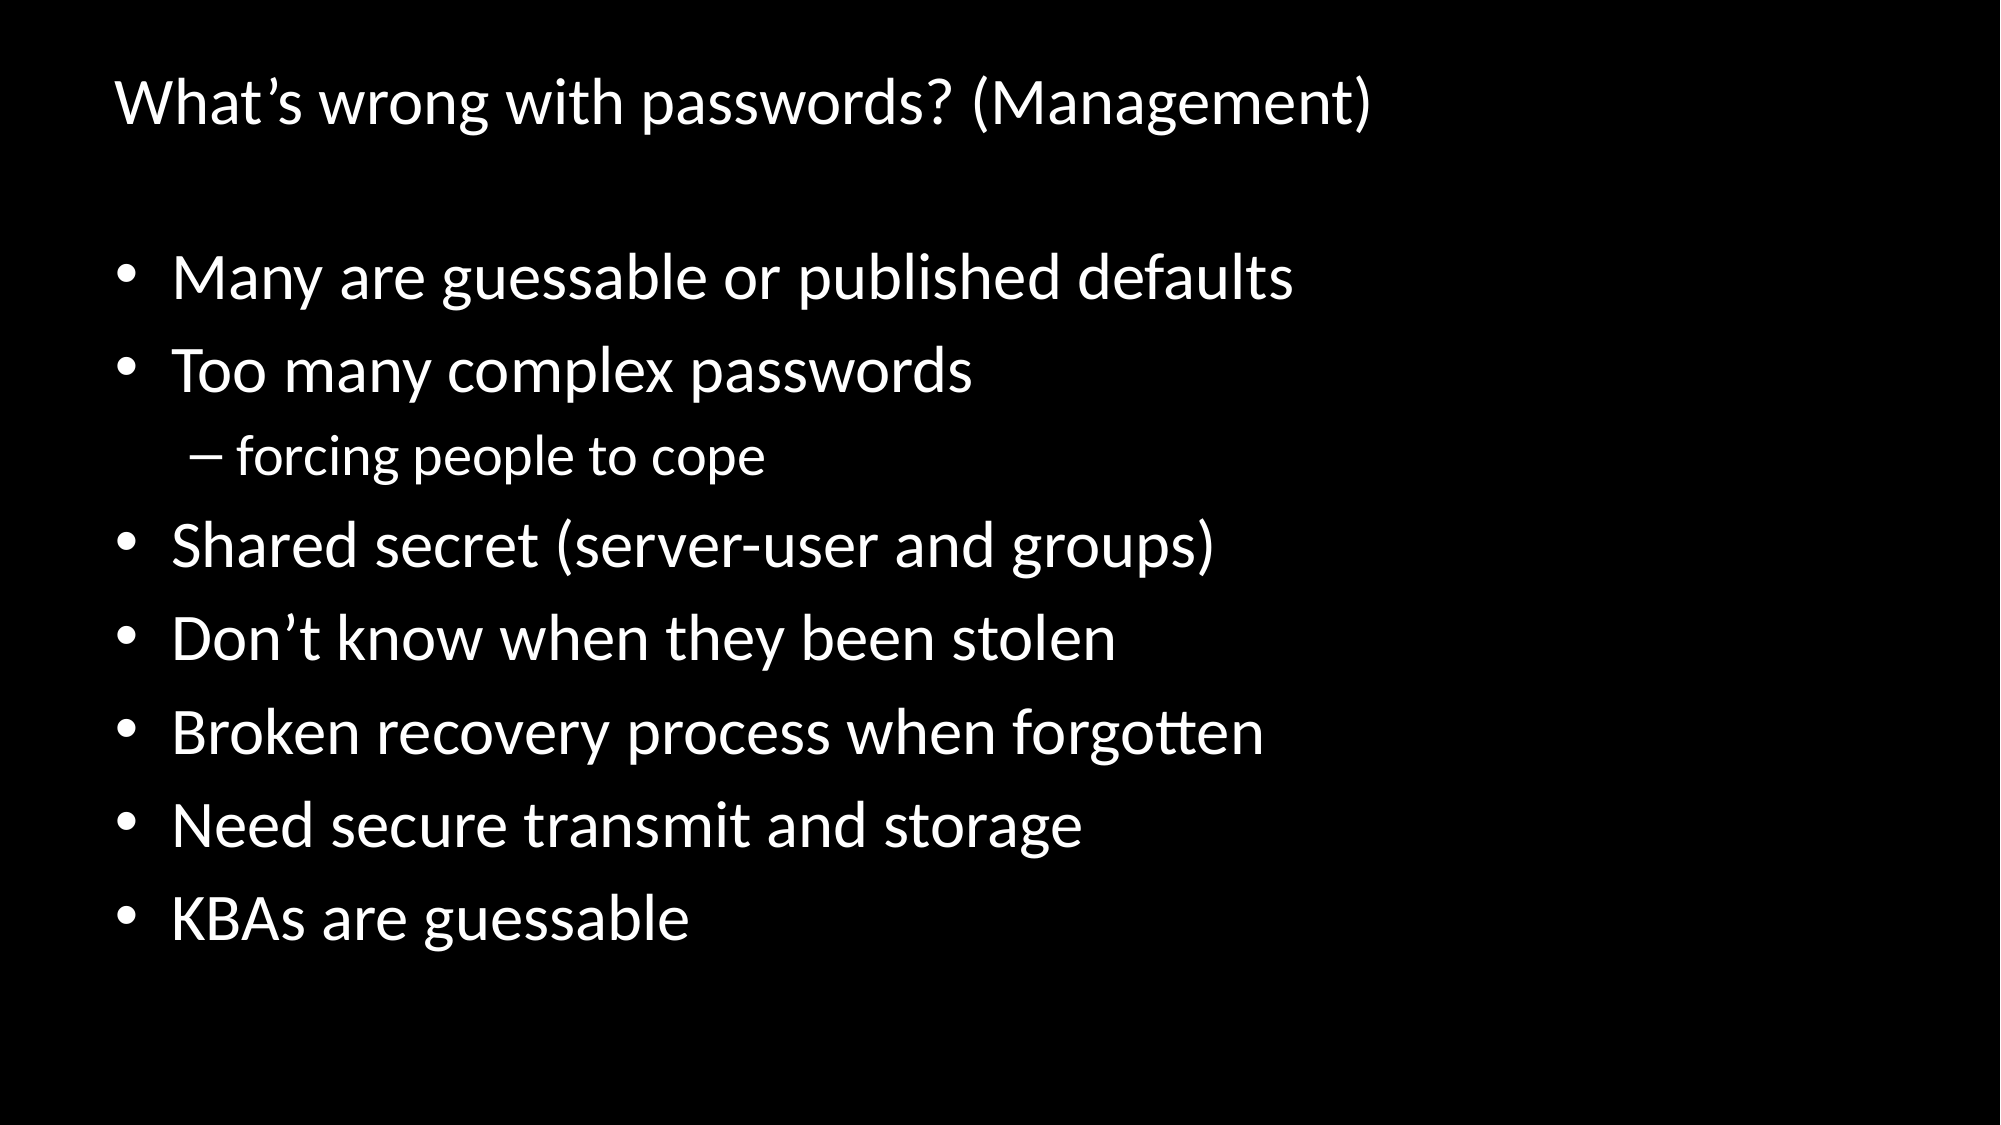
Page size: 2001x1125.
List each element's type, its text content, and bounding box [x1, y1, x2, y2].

list Many are guessable or published defaults Too many complex passwords forcing people to cope Shared secret (server-user and groups) Don’t know when they been stolen Broken recovery process when forgotten Need secure transmit and storage KBAs are guessable [99, 224, 1900, 1005]
title What’s wrong with passwords? (Management) [99, 45, 1900, 150]
